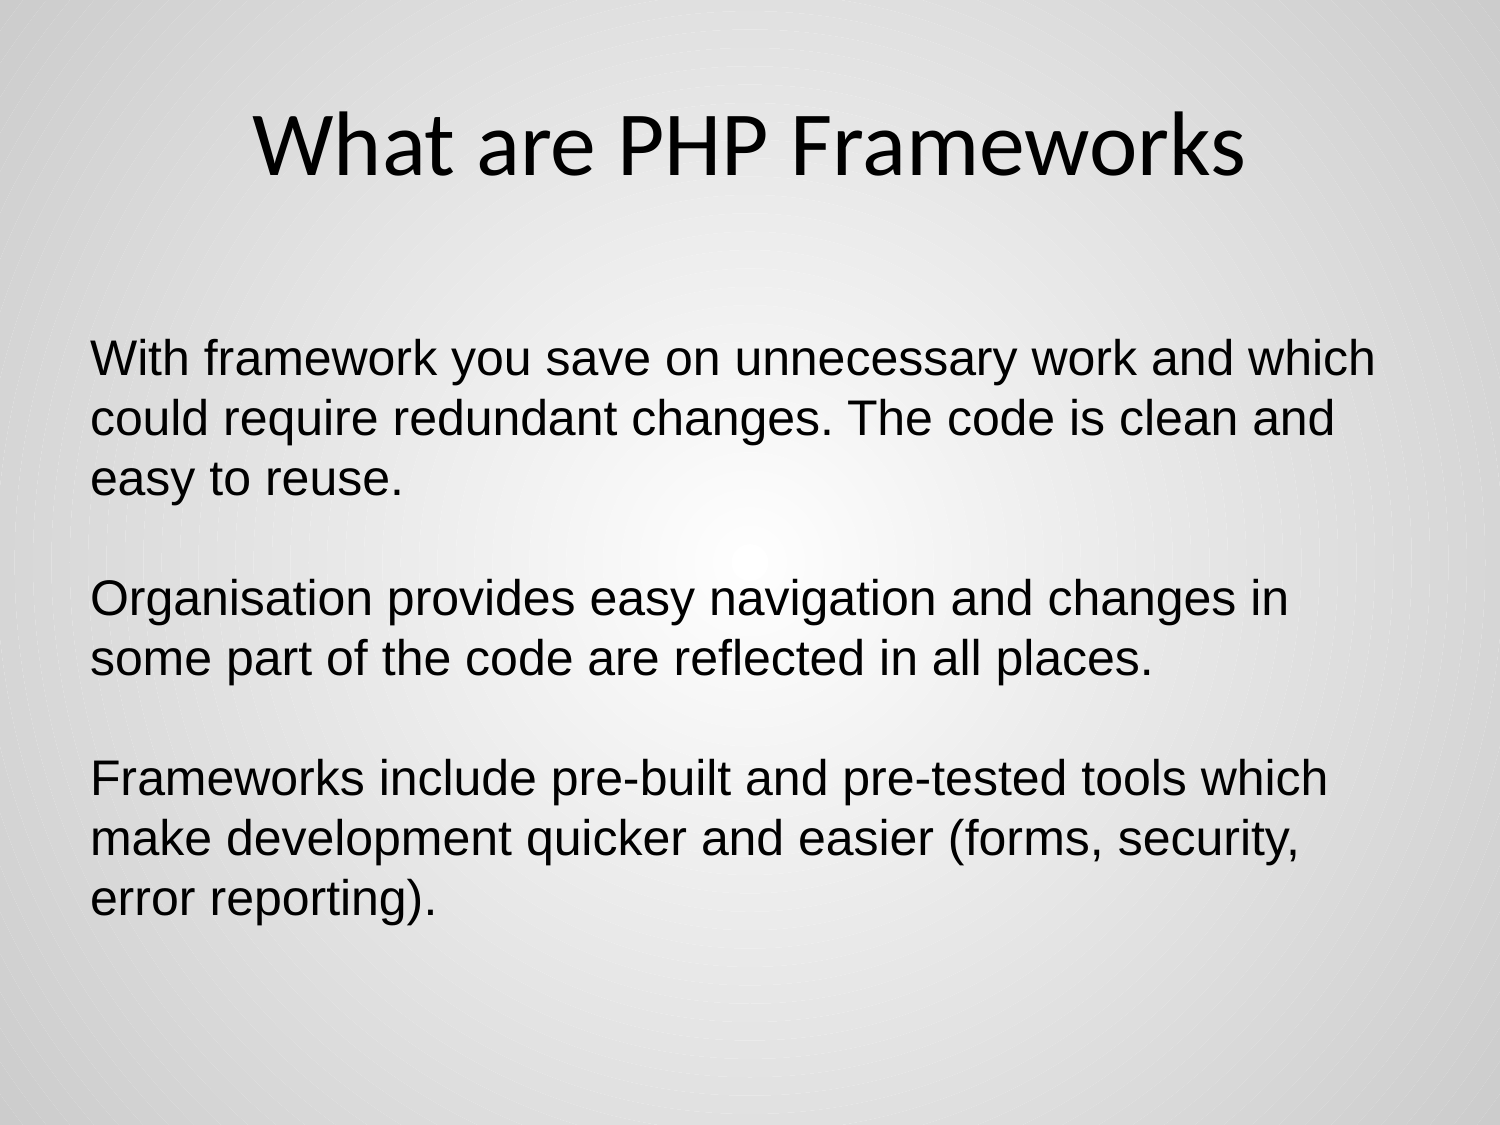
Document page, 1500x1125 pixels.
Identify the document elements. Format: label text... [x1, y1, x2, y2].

list With framework you save on unnecessary work and which could require redundant changes. The code is clean and easy to reuse. Organisation provides easy navigation and changes in some part of the code are reflected in all places. Frameworks include pre-built and pre-tested tools which make development quicker and easier (forms, security, error reporting). [75, 262, 1425, 1005]
title What are PHP Frameworks [75, 45, 1425, 233]
